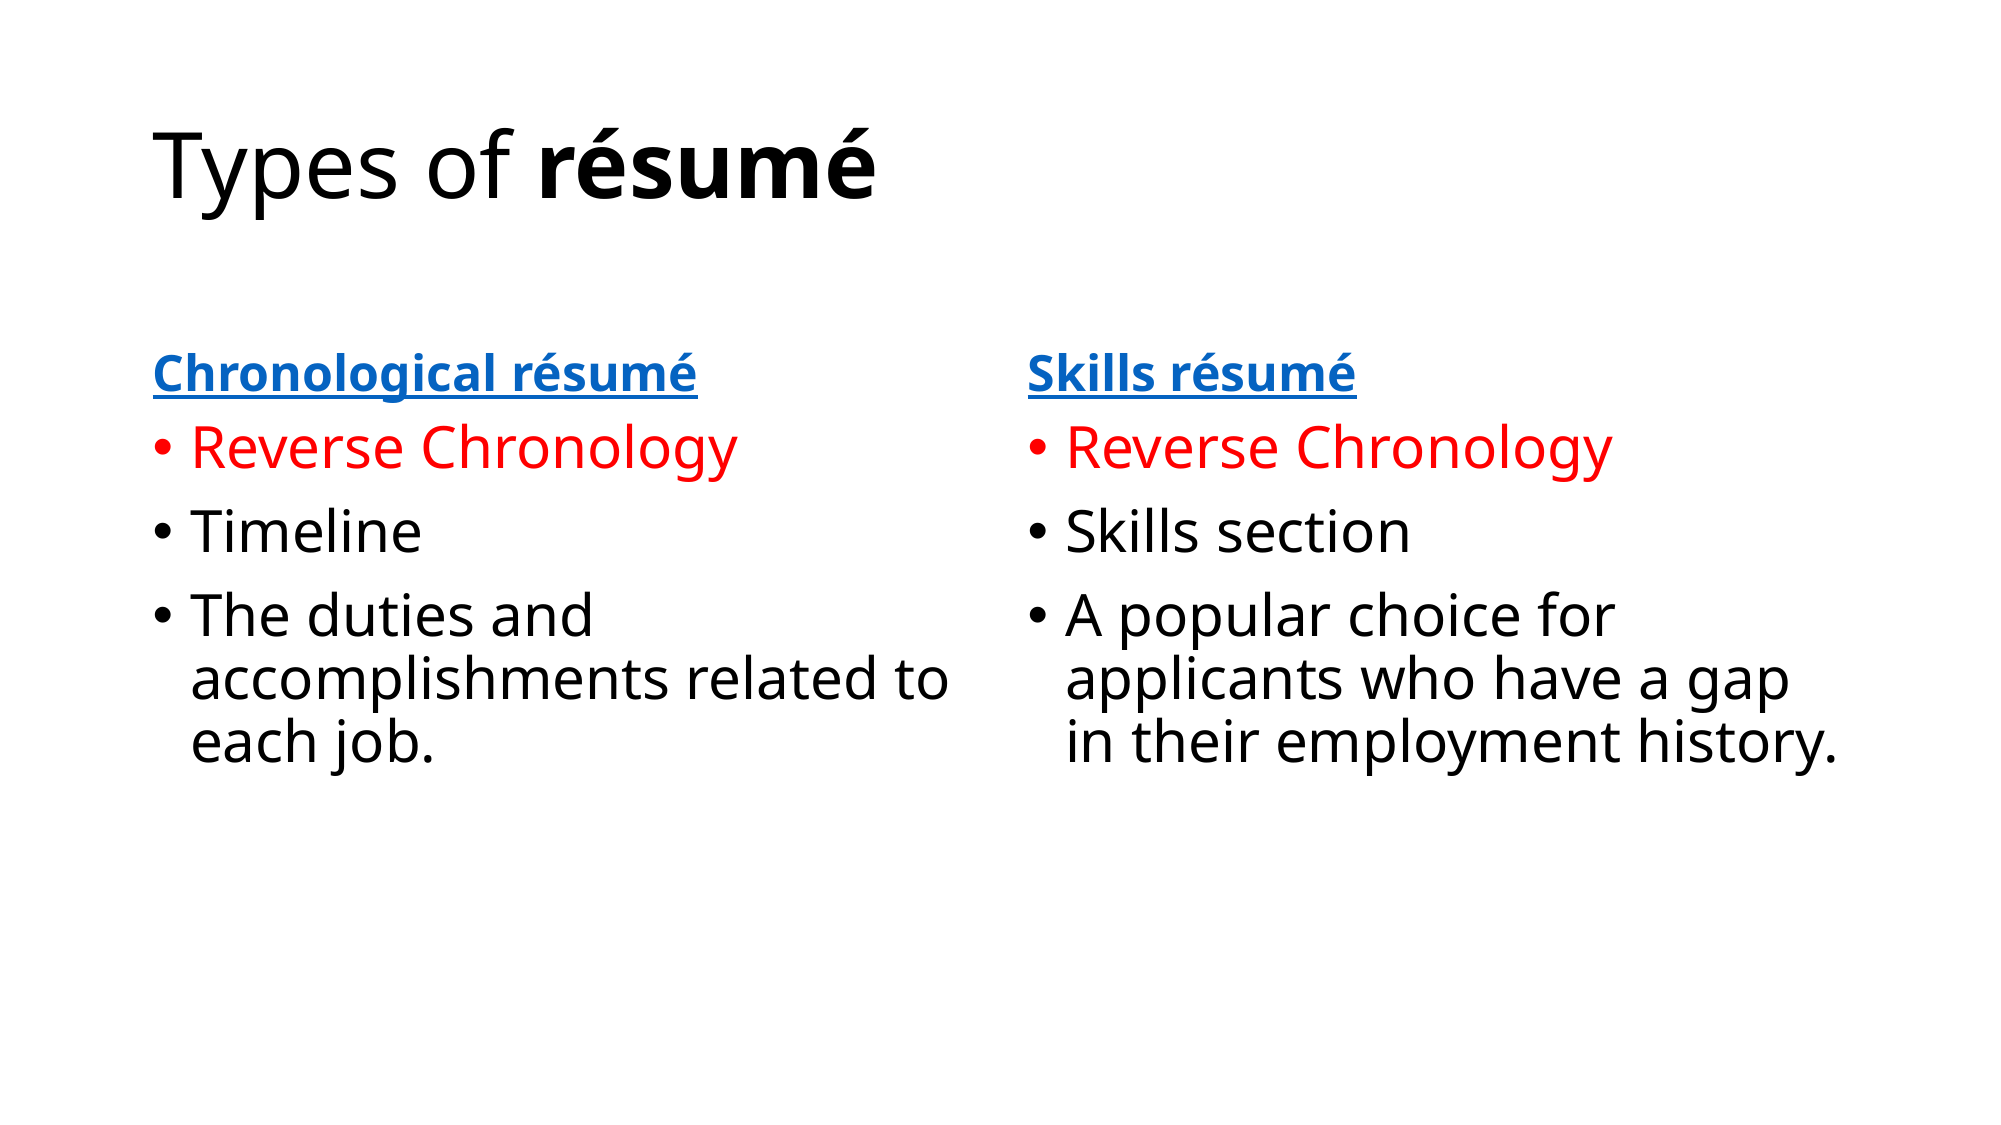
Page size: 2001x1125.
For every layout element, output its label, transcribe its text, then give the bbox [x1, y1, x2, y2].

list Skills résumé [1012, 275, 1863, 410]
list Reverse Chronology Timeline The duties and accomplishments related to each job. [137, 410, 984, 1016]
list Reverse Chronology Skills section A popular choice for applicants who have a gap in their employment history. [1012, 410, 1863, 1016]
list Chronological résumé [137, 275, 984, 410]
title Types of résumé [137, 59, 1863, 278]
